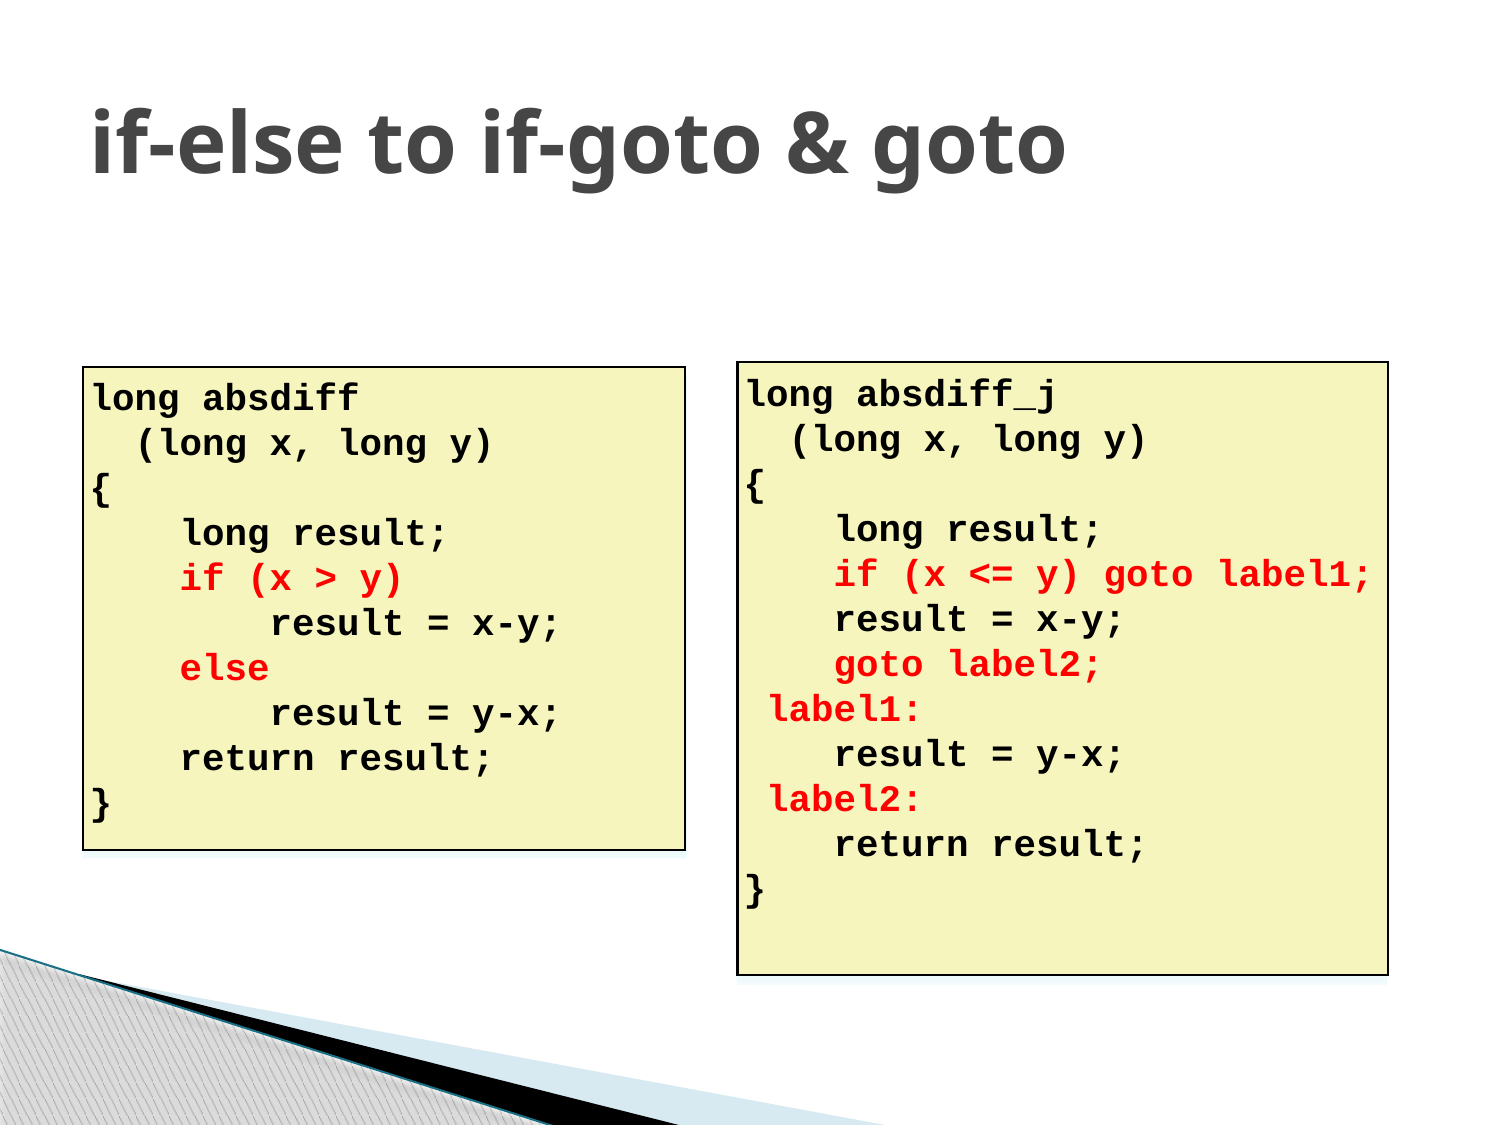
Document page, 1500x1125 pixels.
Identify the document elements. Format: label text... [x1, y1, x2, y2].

title if-else to if-goto & goto [75, 45, 1425, 233]
text_box long absdiff_j (long x, long y) { long result; if (x <= y) goto label1; result = x-y; goto label2; label1: result = y-x; label2: return result; } [737, 362, 1388, 975]
text_box long absdiff (long x, long y) { long result; if (x > y) result = x-y; else result = y-x; return result; } [83, 366, 686, 850]
